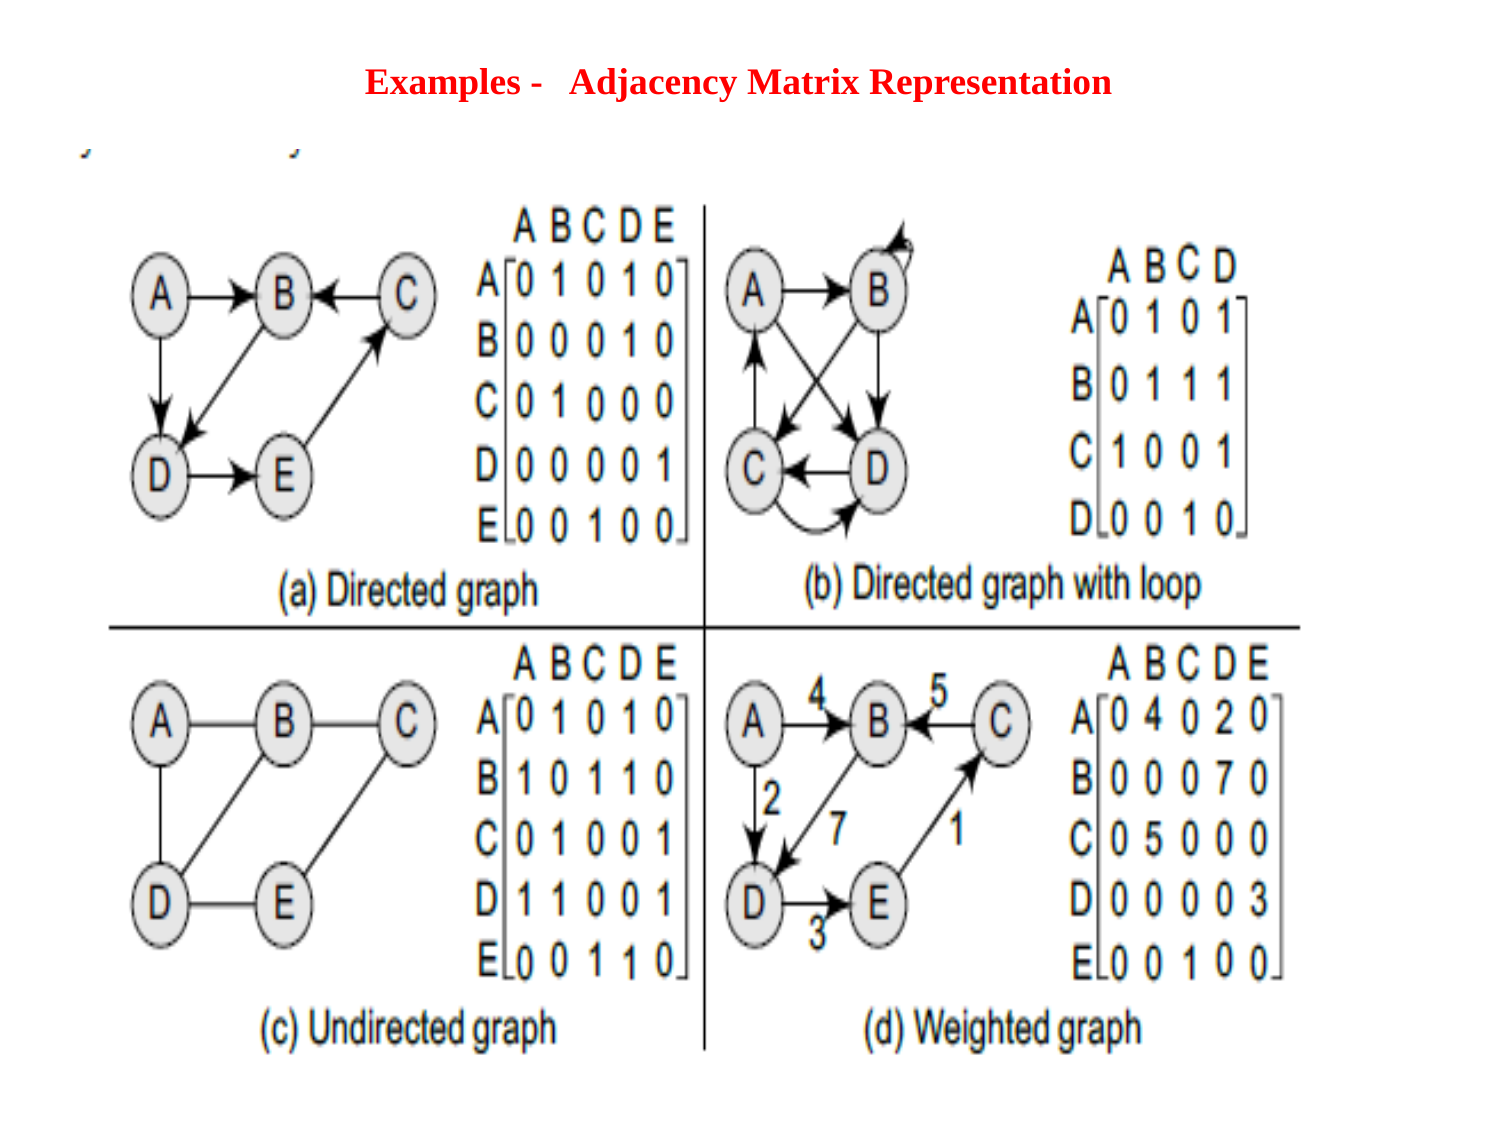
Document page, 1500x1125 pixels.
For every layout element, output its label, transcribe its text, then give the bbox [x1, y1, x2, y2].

picture [56, 149, 1431, 1076]
text_box Examples - Adjacency Matrix Representation [350, 49, 1260, 110]
